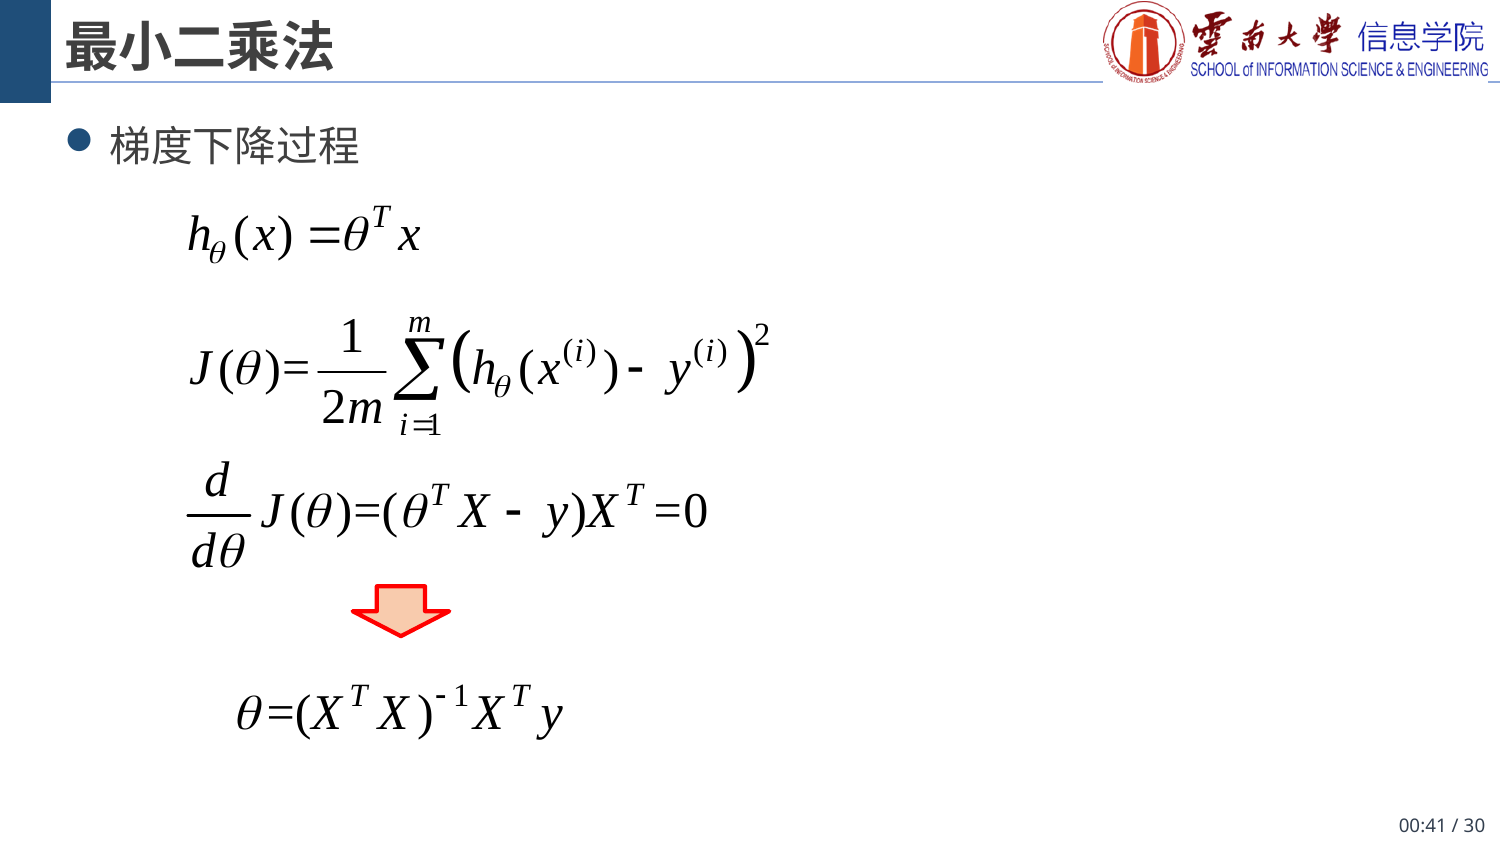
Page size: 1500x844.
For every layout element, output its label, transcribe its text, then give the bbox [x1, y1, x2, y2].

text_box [233, 676, 568, 747]
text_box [183, 452, 711, 575]
text_box lr.fit(x_train_scaled, y_train) y_pred = lr.predict(x_test_scaled) print(y_pred) [228, 680, 572, 758]
picture [1103, 1, 1488, 83]
title 最小二乘法 [49, 10, 886, 85]
text_box [350, 585, 452, 639]
text_box lr.fit(x_train_scaled, y_train) y_pred = lr.predict(x_test_scaled) print(y_pred) [177, 455, 716, 585]
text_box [183, 198, 426, 270]
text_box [183, 302, 780, 441]
list 梯度下降过程 [49, 102, 1448, 779]
text_box lr.fit(x_train_scaled, y_train) y_pred = lr.predict(x_test_scaled) print(y_pred) [177, 305, 785, 452]
text_box lr.fit(x_train_scaled, y_train) y_pred = lr.predict(x_test_scaled) print(y_pred) [177, 200, 432, 280]
